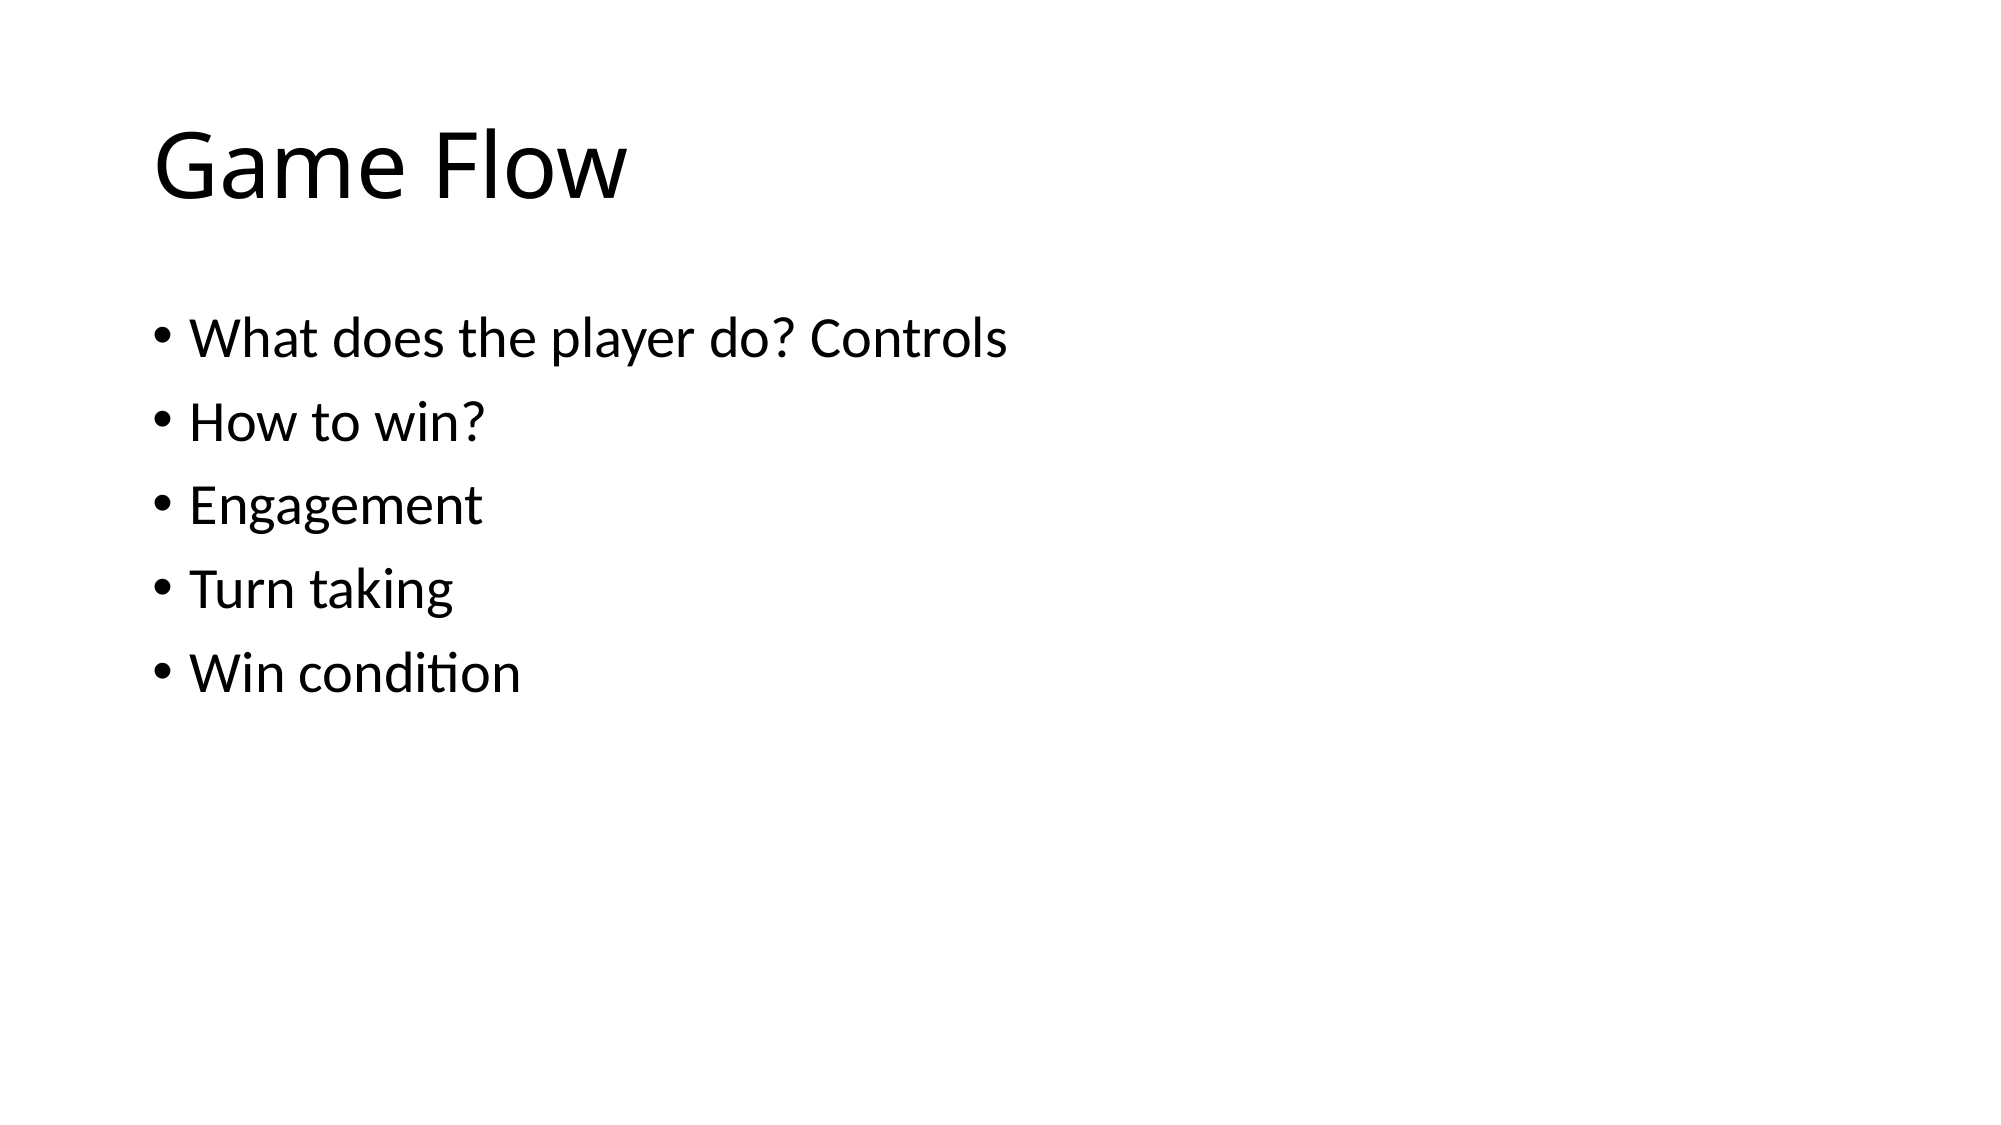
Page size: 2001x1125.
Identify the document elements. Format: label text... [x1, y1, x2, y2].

title Game Flow [137, 59, 1863, 278]
list What does the player do? Controls How to win? Engagement Turn taking Win condition [137, 299, 1863, 1014]
